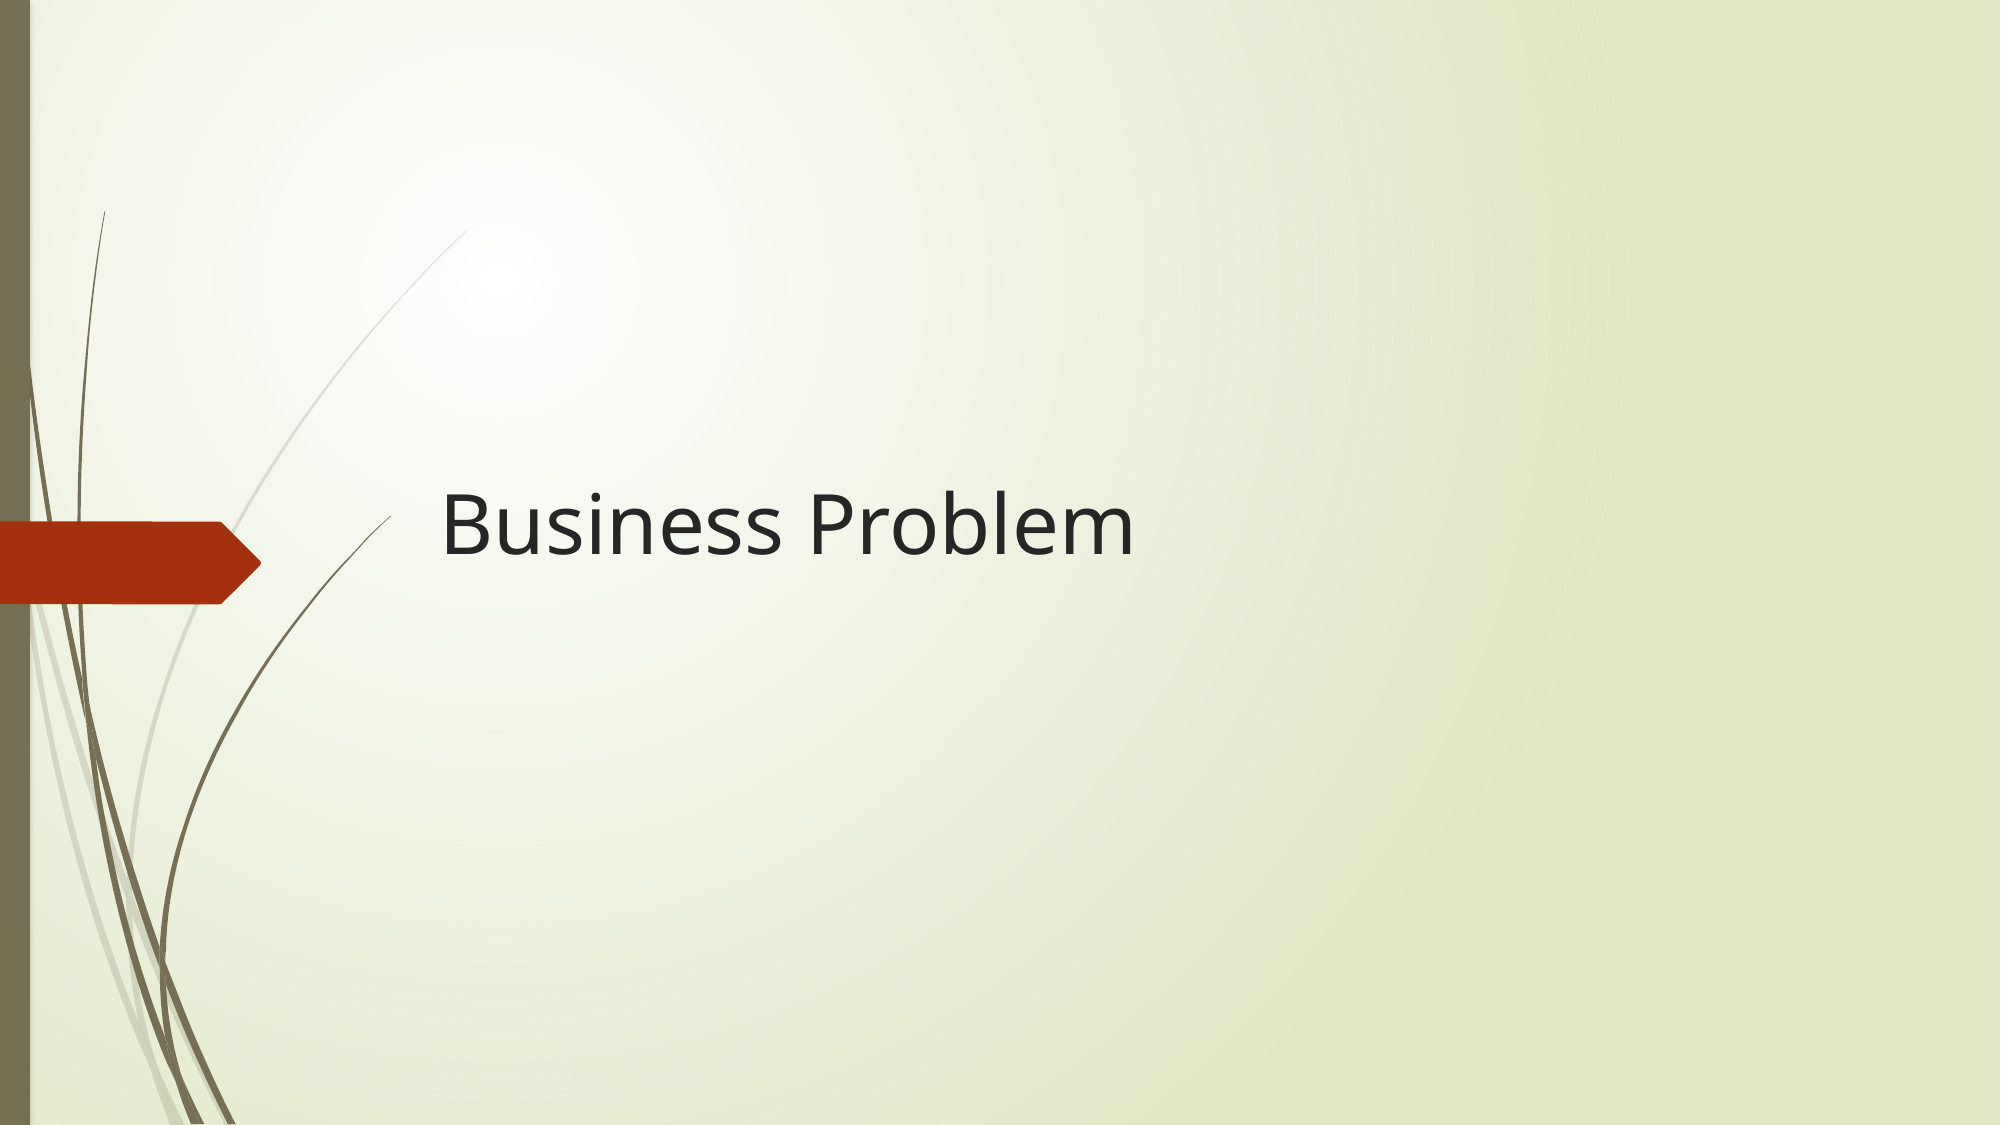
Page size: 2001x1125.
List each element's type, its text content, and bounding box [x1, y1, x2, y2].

title Business Problem [424, 337, 1888, 579]
